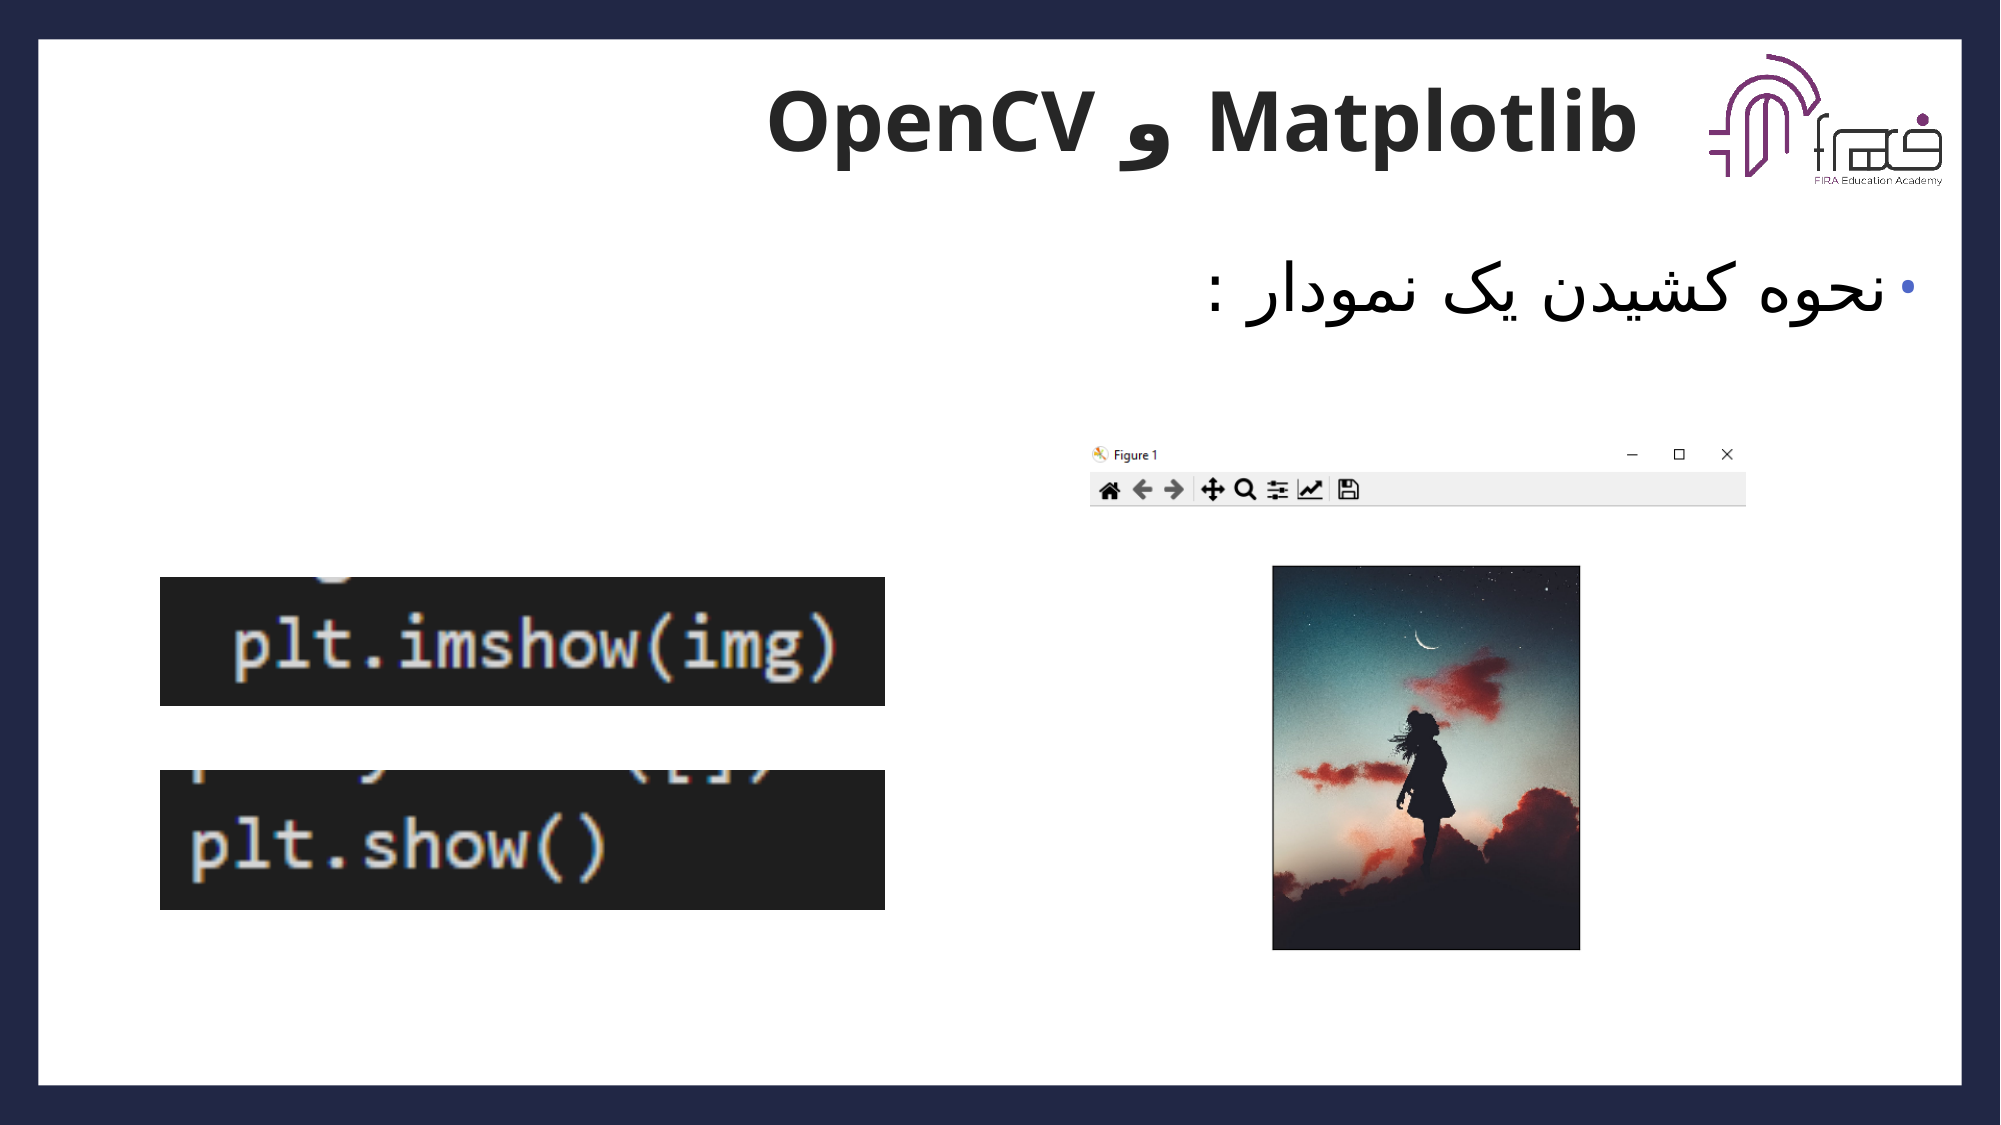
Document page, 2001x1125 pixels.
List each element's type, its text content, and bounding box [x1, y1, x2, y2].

picture [160, 770, 885, 910]
list نحوه کشیدن یک نمودار : [50, 205, 1942, 374]
picture [160, 577, 885, 706]
title Matplotlib و OpenCV [176, 67, 1655, 183]
picture [1709, 54, 1942, 186]
picture [1090, 446, 1746, 998]
